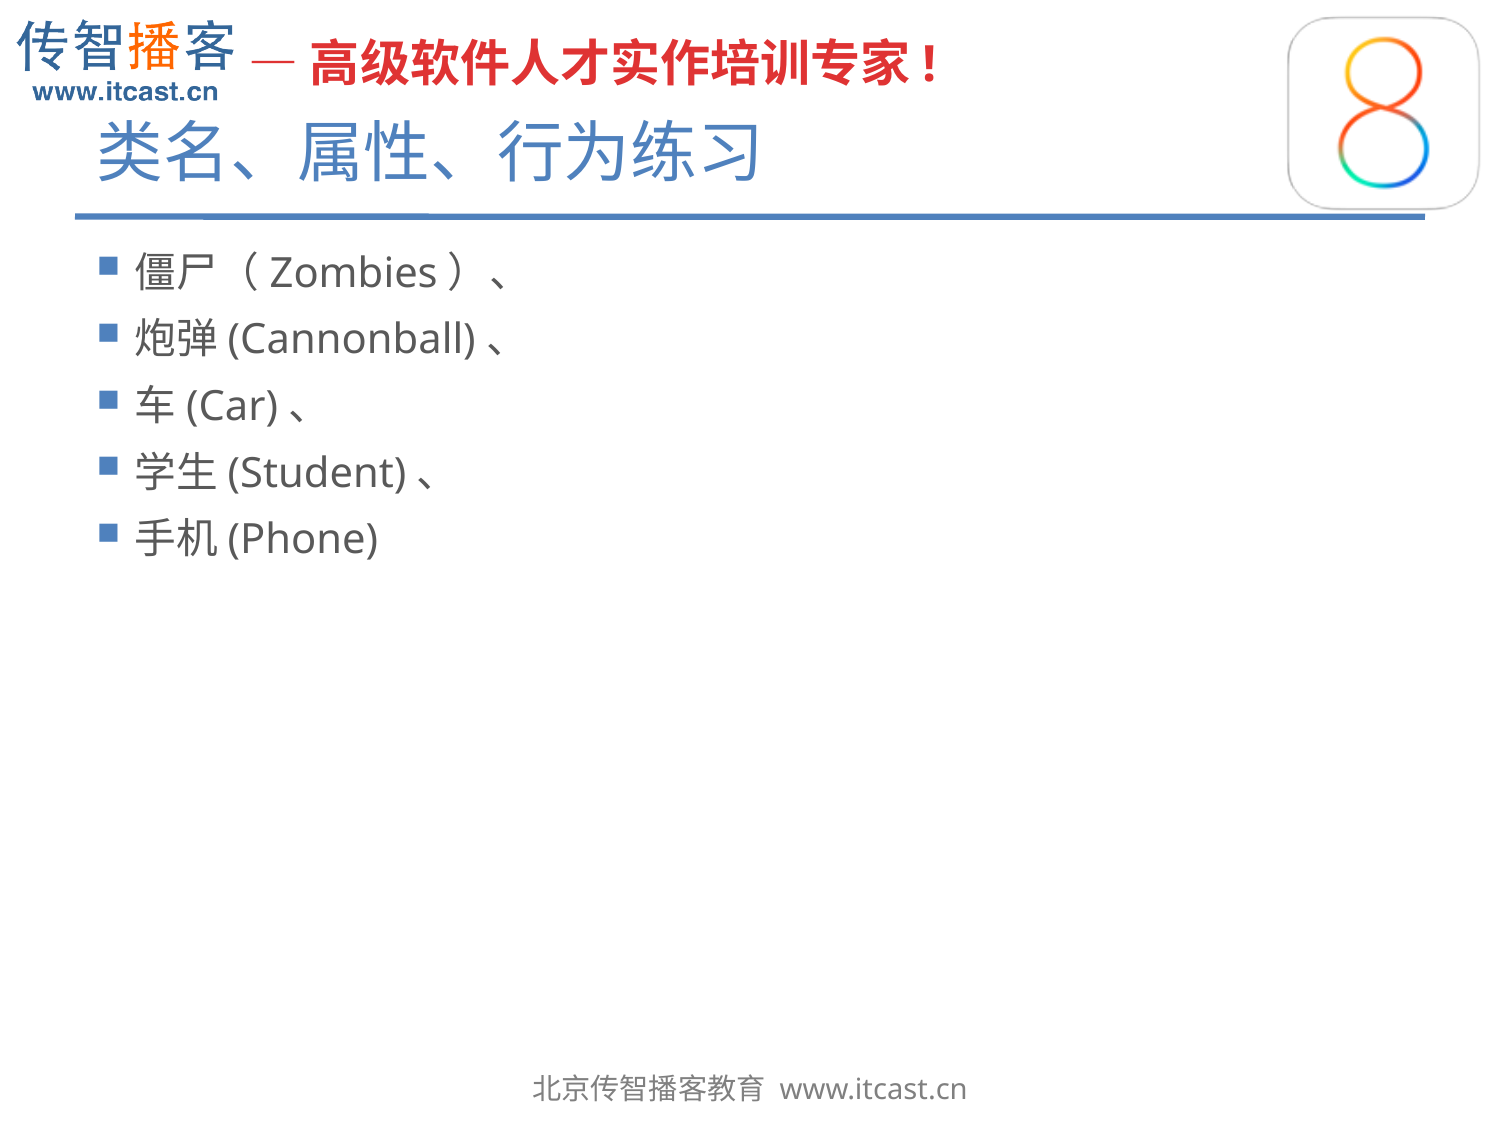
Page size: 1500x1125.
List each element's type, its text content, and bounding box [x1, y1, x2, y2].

list 僵尸（Zombies）、 炮弹(Cannonball)、 车(Car)、 学生(Student)、 手机(Phone) [81, 237, 1416, 1005]
picture [16, 19, 234, 101]
title 类名、属性、行为练习 [81, 102, 1416, 237]
picture [1270, 0, 1497, 227]
